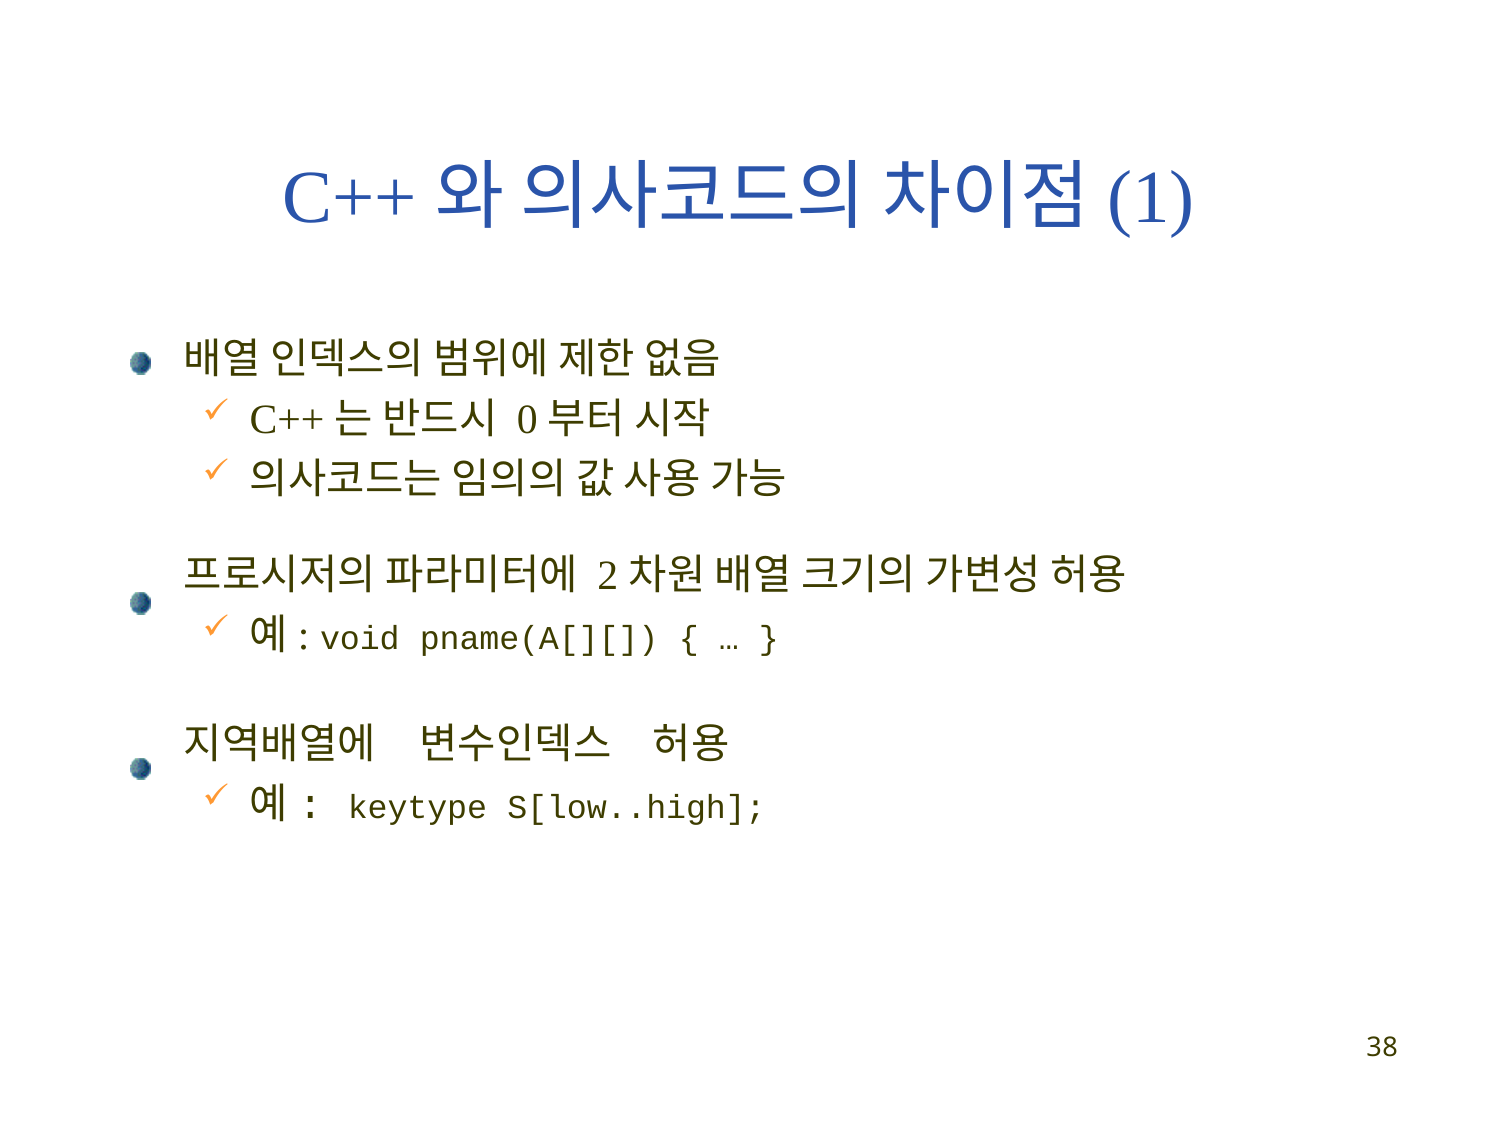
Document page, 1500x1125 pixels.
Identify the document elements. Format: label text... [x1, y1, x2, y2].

picture [130, 352, 151, 375]
text_box 배열 인덱스의 범위에 제한 없음 C++는 반드시 0부터 시작 의사코드는 임의의 값 사용 가능 프로시저의 파라미터에 2차원 배열 크기의 가변성 허용 예: void pname(A[][]) { … } 지역배열에 변수인덱스 허용 예: keytype S[low..high]; [181, 319, 1187, 827]
slide_number 38 [1360, 1035, 1404, 1125]
title C++와 의사코드의 차이점(1) [280, 144, 1220, 335]
picture [130, 592, 151, 615]
picture [130, 758, 151, 781]
